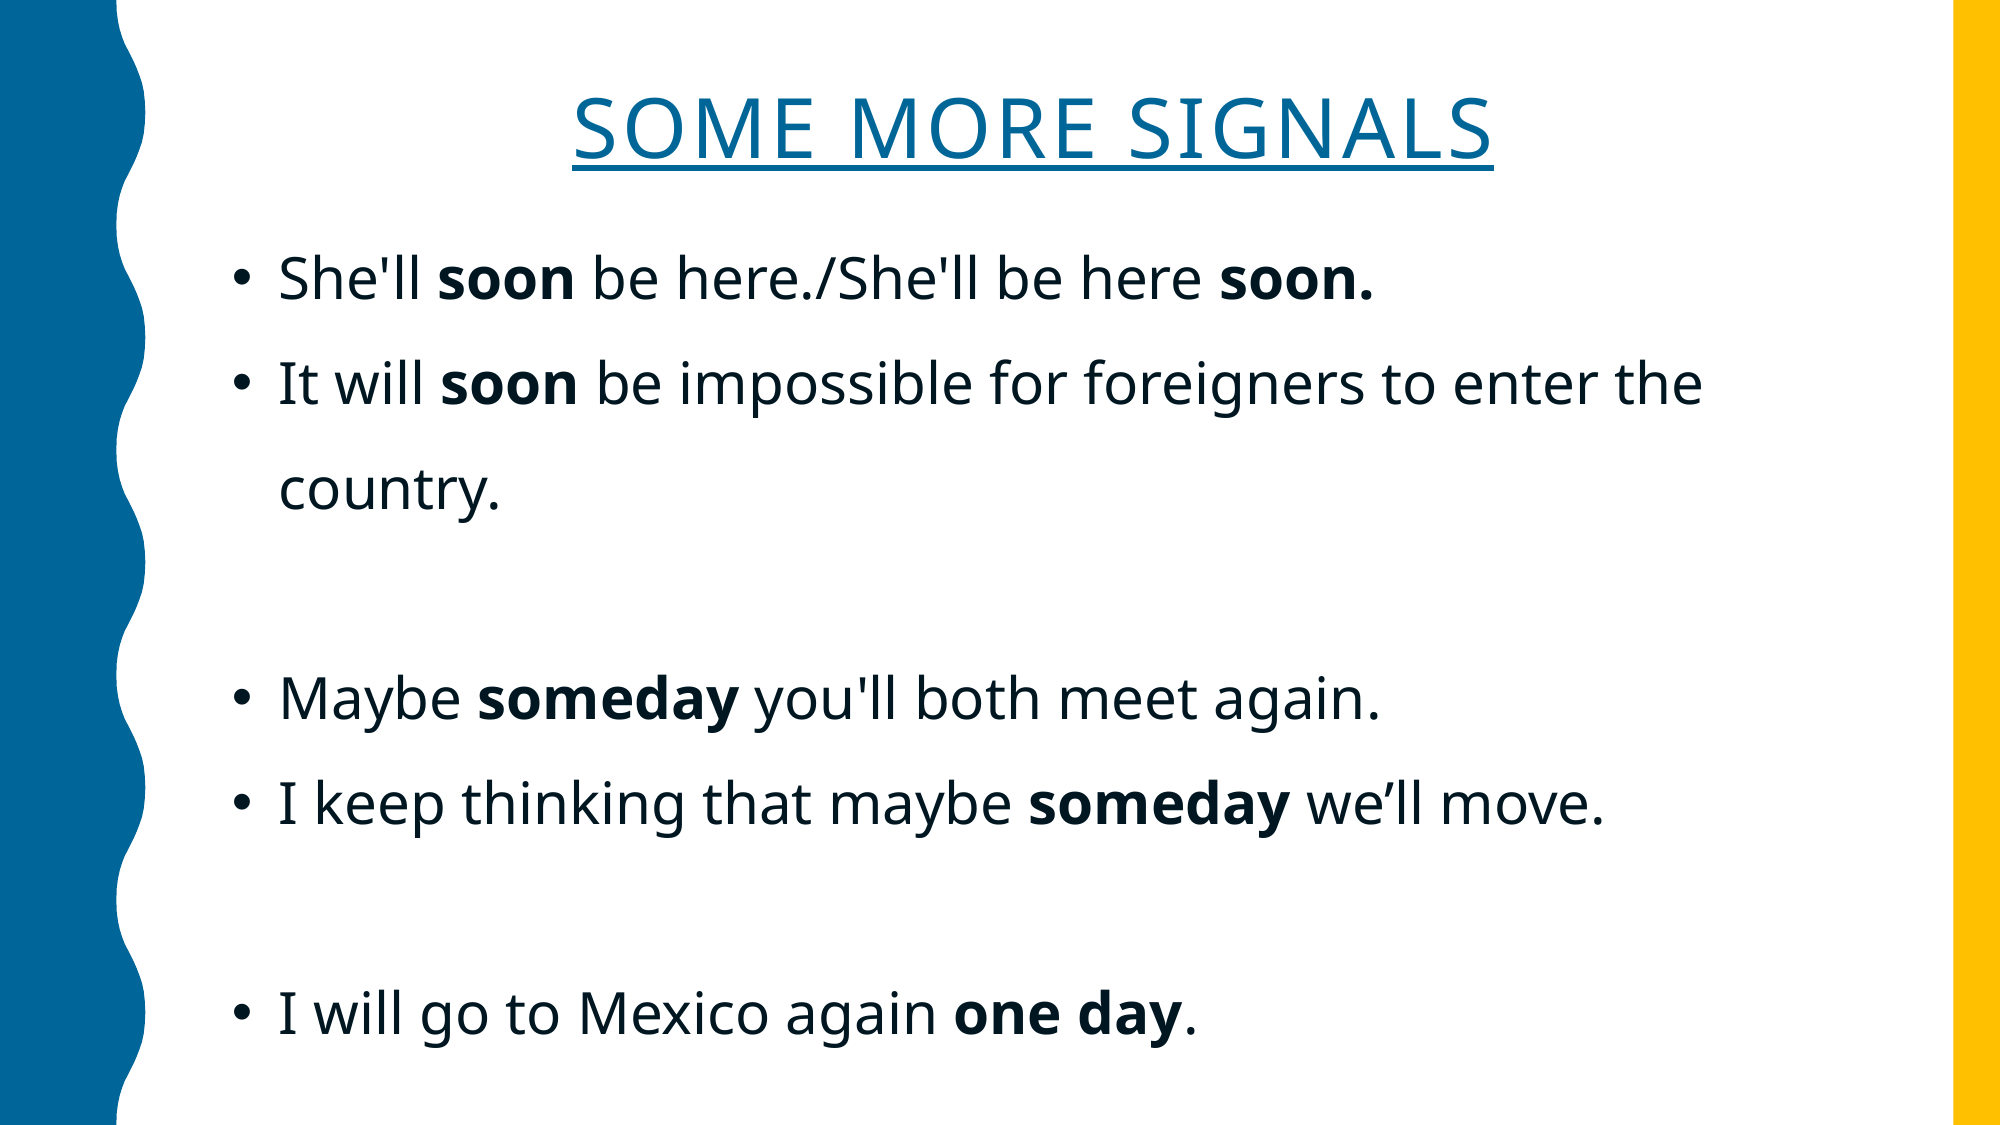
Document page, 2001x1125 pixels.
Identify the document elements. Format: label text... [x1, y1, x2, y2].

text_box Some more signals [170, 0, 1896, 215]
text_box She'll soon be here./She'll be here soon. It will soon be impossible for foreigners to enter the country. Maybe someday you'll both meet again. I keep thinking that maybe someday we’ll move. I will go to Mexico again one day. [217, 215, 1890, 1054]
